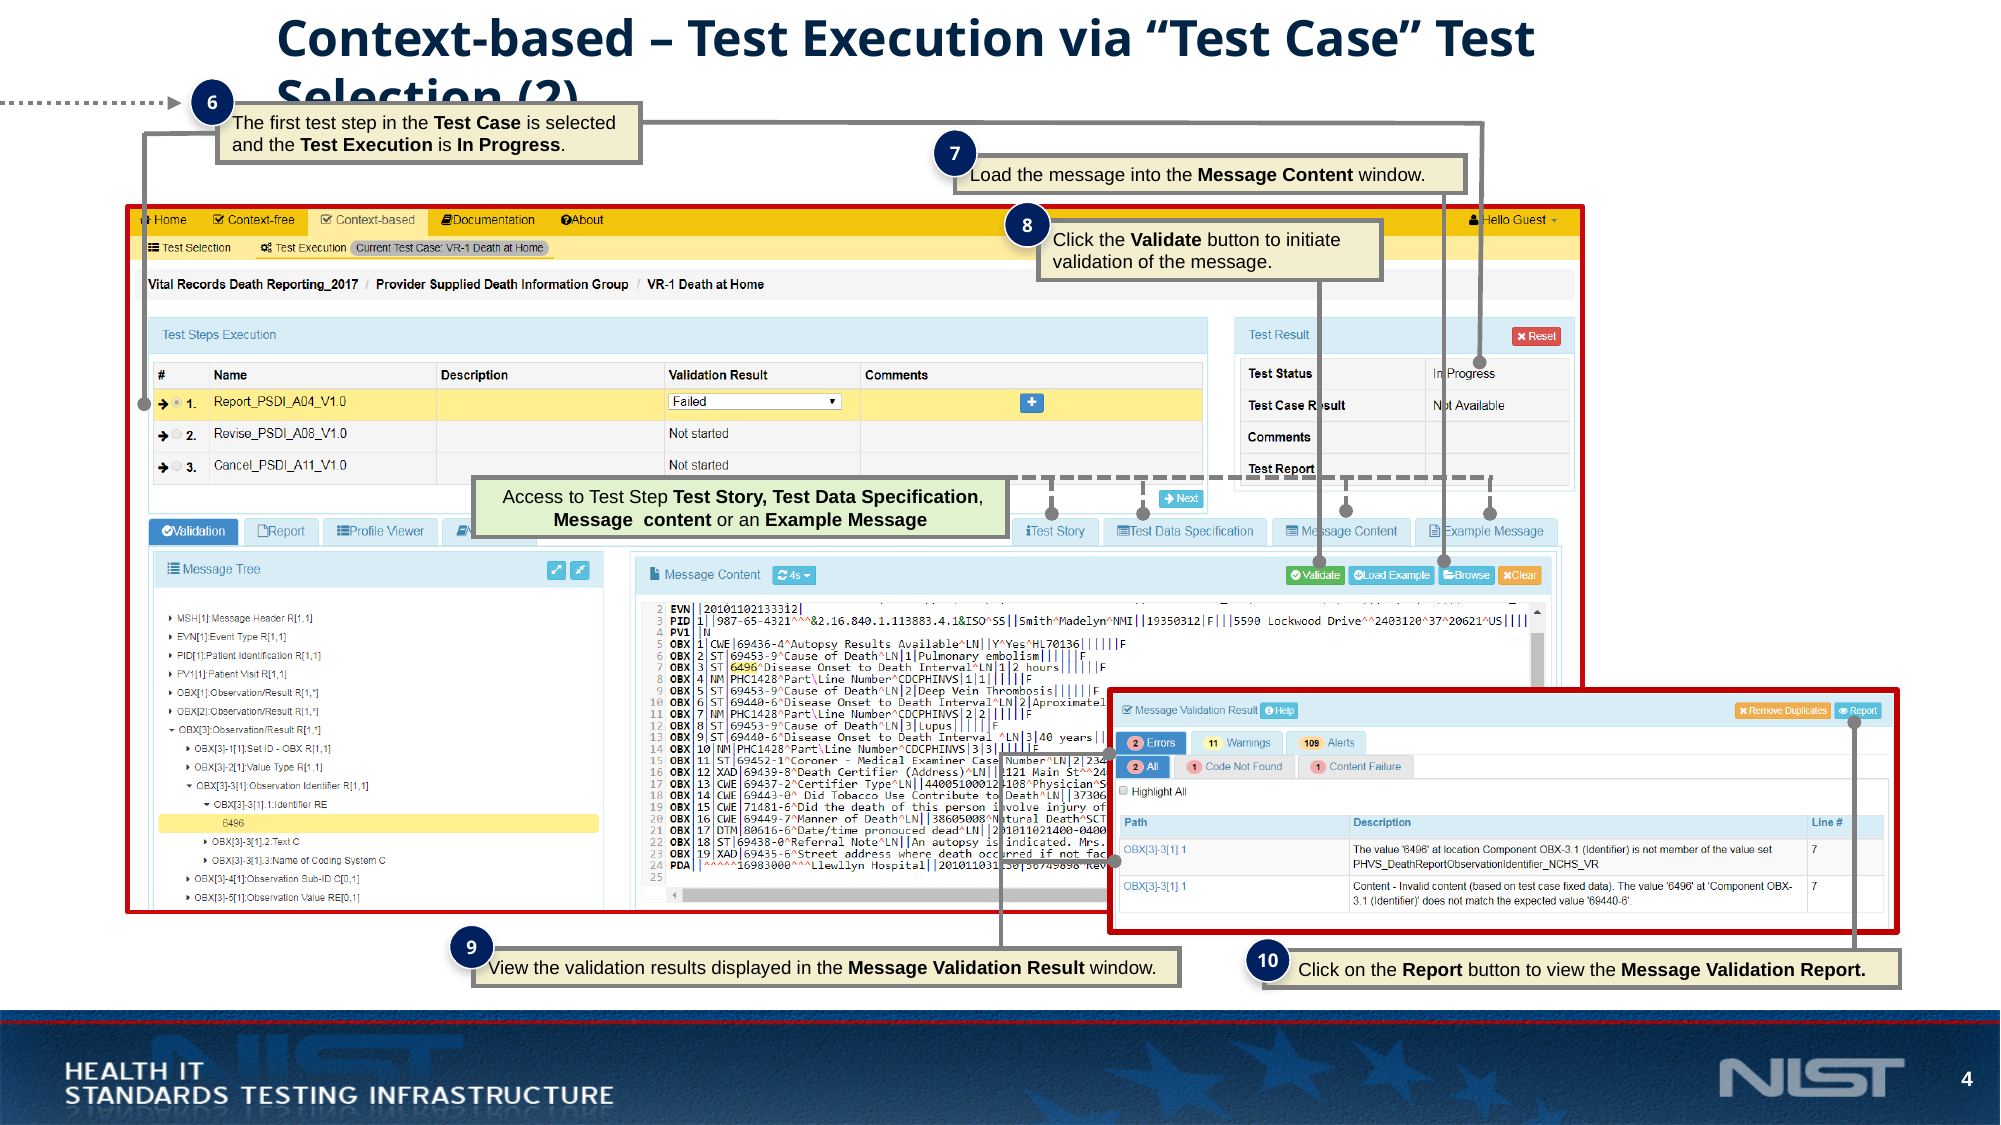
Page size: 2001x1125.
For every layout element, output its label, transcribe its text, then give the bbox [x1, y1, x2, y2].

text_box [143, 78, 1483, 405]
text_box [932, 129, 1467, 562]
title Context-based – Test Execution via “Test Case” Test Selection (2) [261, 0, 1770, 75]
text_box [449, 753, 1180, 987]
picture [0, 1010, 2000, 1125]
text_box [1004, 484, 1382, 563]
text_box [1245, 722, 1901, 988]
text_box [127, 206, 1583, 913]
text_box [1107, 689, 1897, 933]
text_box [1004, 201, 1382, 477]
